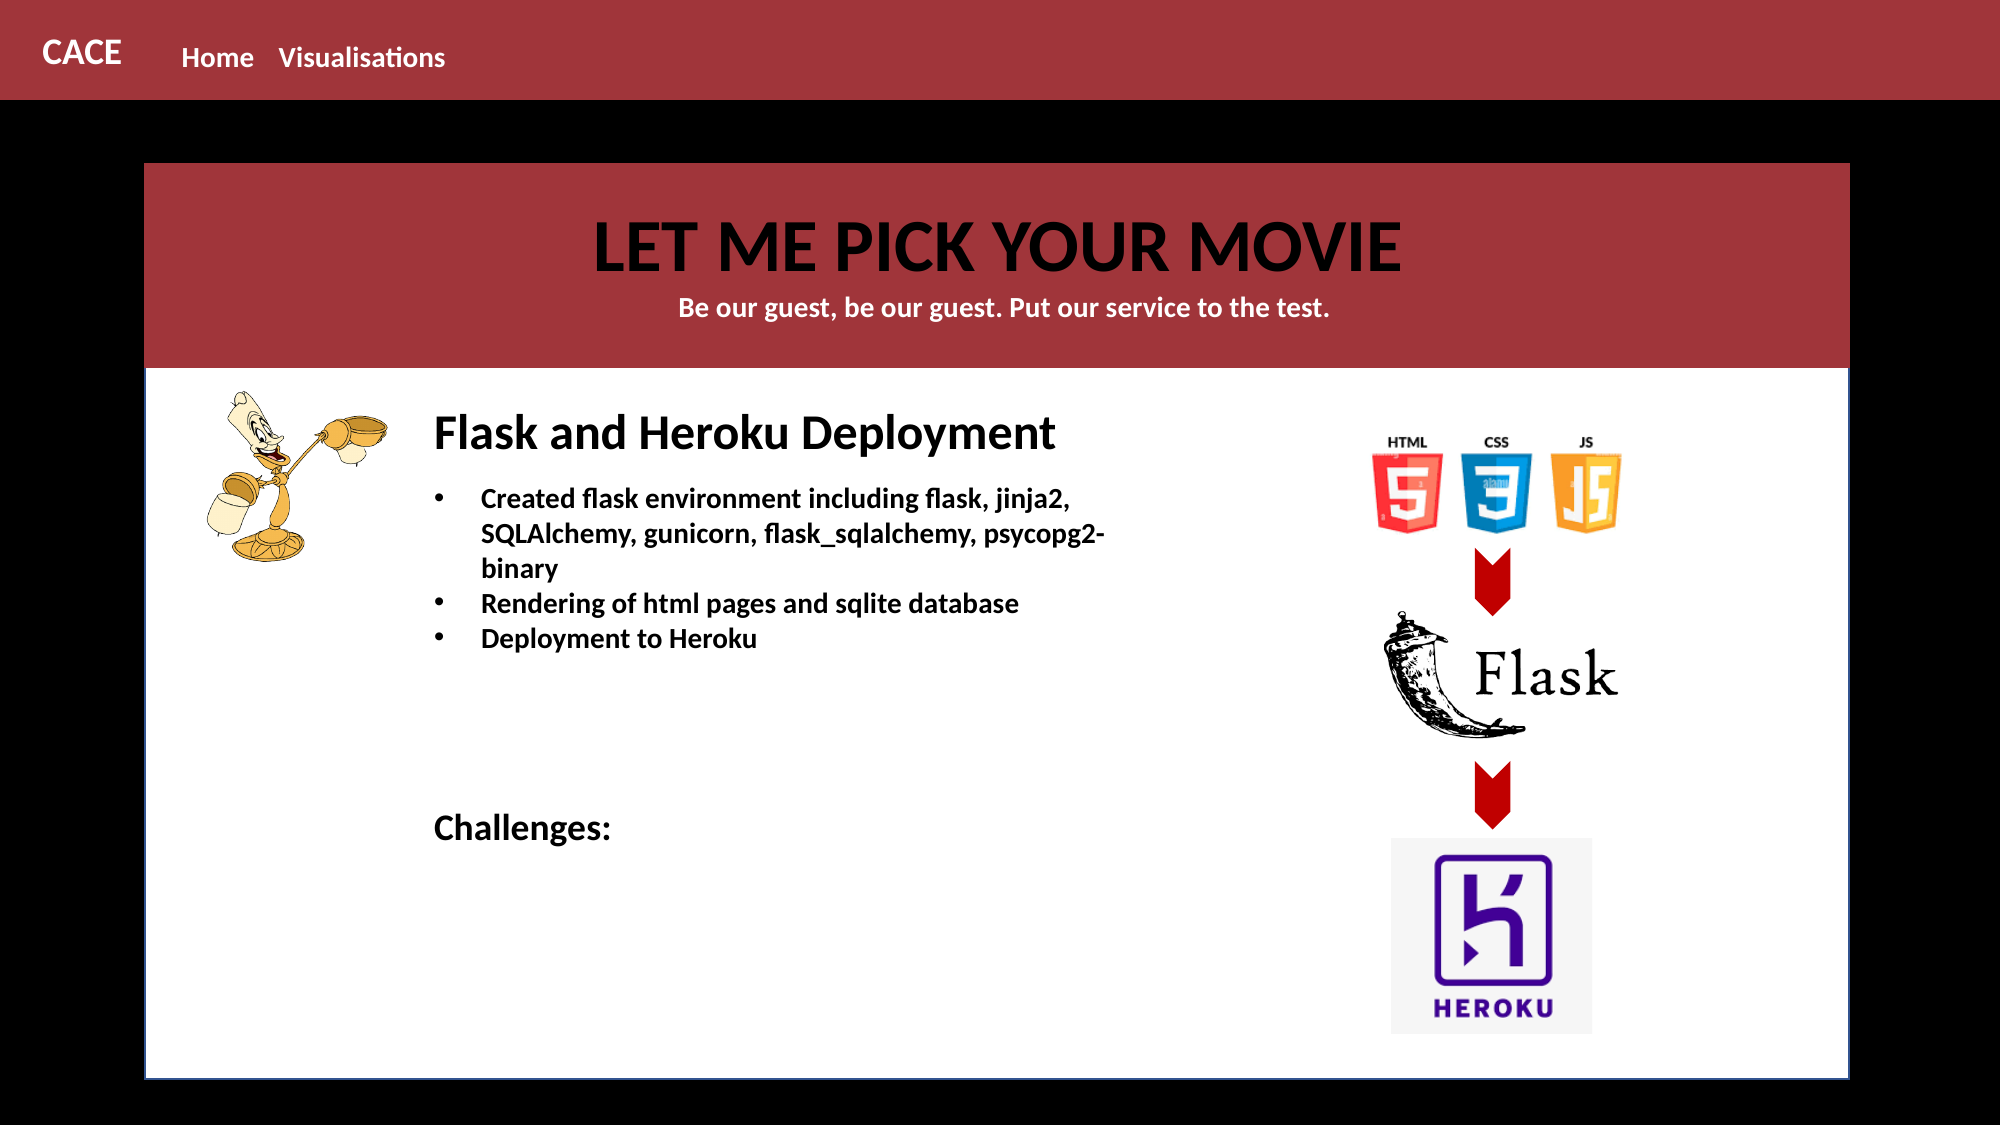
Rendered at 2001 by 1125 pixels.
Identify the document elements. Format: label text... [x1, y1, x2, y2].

text_box Flask and Heroku Deployment Created flask environment including flask, jinja2, SQLAlchemy, gunicorn, flask_sqlalchemy, psycopg2-binary Rendering of html pages and sqlite database Deployment to Heroku [419, 392, 1177, 767]
text_box Be our guest, be our guest. Put our service to the test. [663, 281, 1555, 331]
text_box Challenges: [419, 795, 1056, 891]
text_box [0, 100, 2000, 1125]
text_box [0, 0, 2000, 100]
text_box [144, 163, 1850, 368]
text_box Home [166, 30, 264, 81]
picture [205, 389, 389, 563]
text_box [1333, 393, 1661, 1034]
text_box LET ME PICK YOUR MOVIE [579, 188, 1476, 294]
text_box Visualisations [264, 30, 489, 81]
text_box [144, 368, 1850, 1080]
text_box CACE [27, 19, 167, 80]
